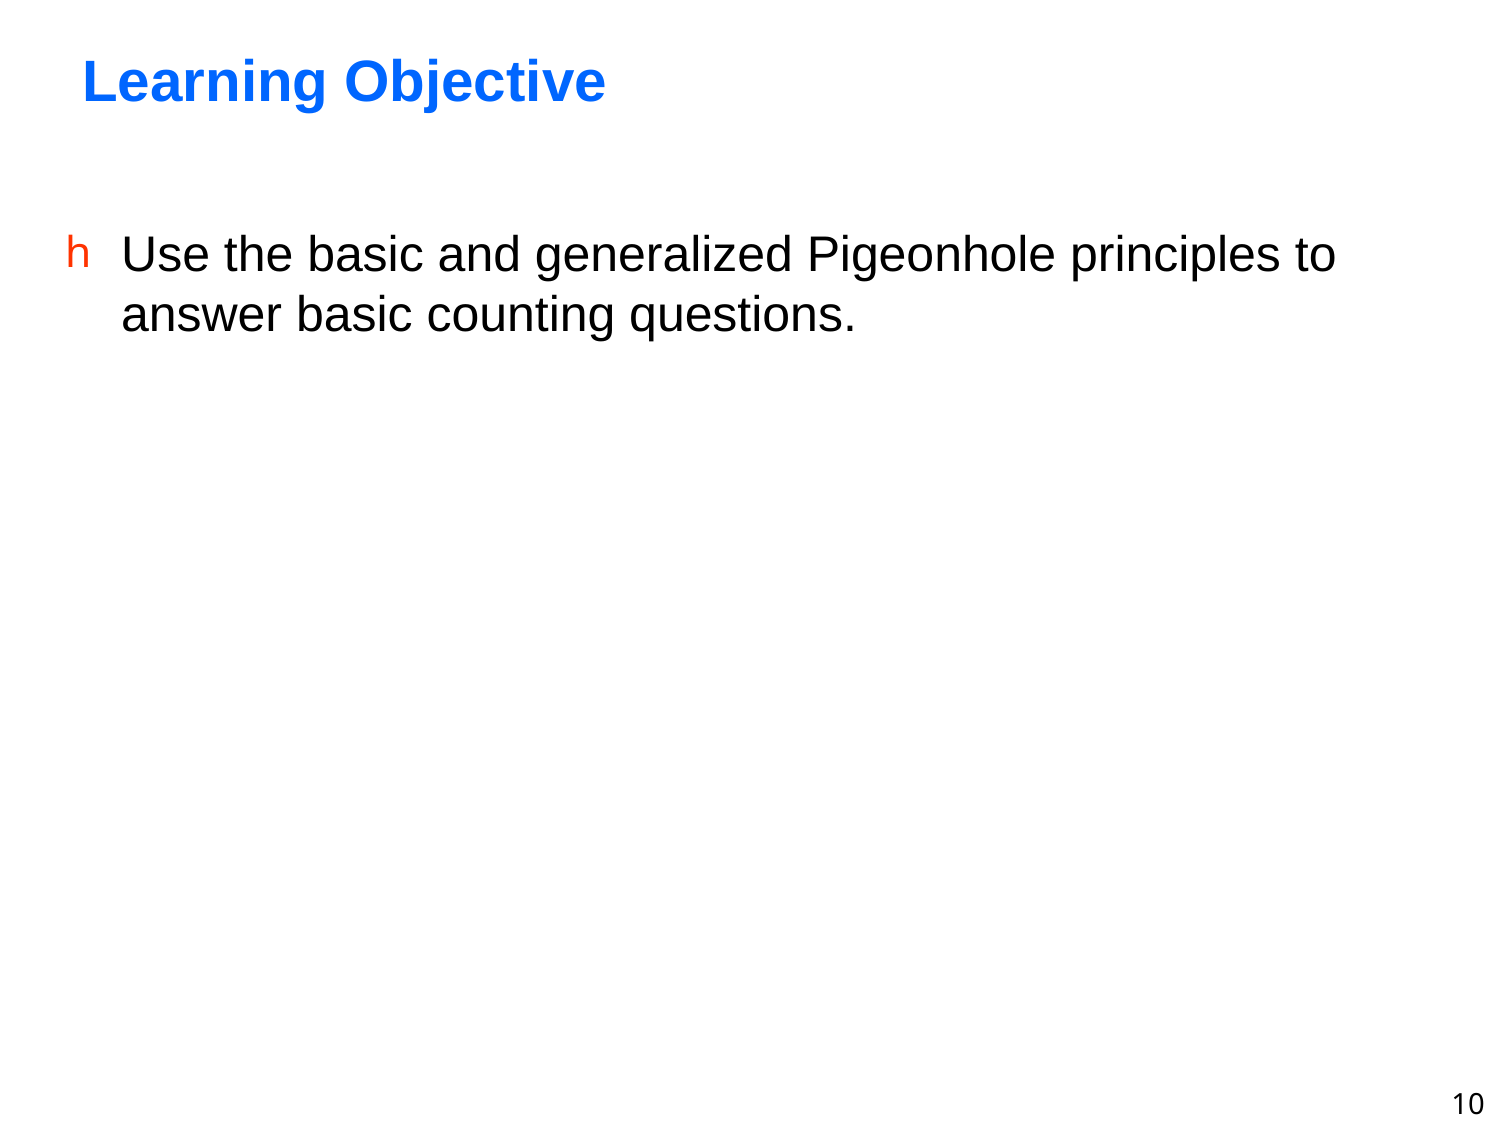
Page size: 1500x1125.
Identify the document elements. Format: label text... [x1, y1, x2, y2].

title Learning Objective [67, 27, 1466, 129]
list Use the basic and generalized Pigeonhole principles to answer basic counting questions. [49, 213, 1427, 1073]
slide_number 10 [1187, 1077, 1500, 1116]
